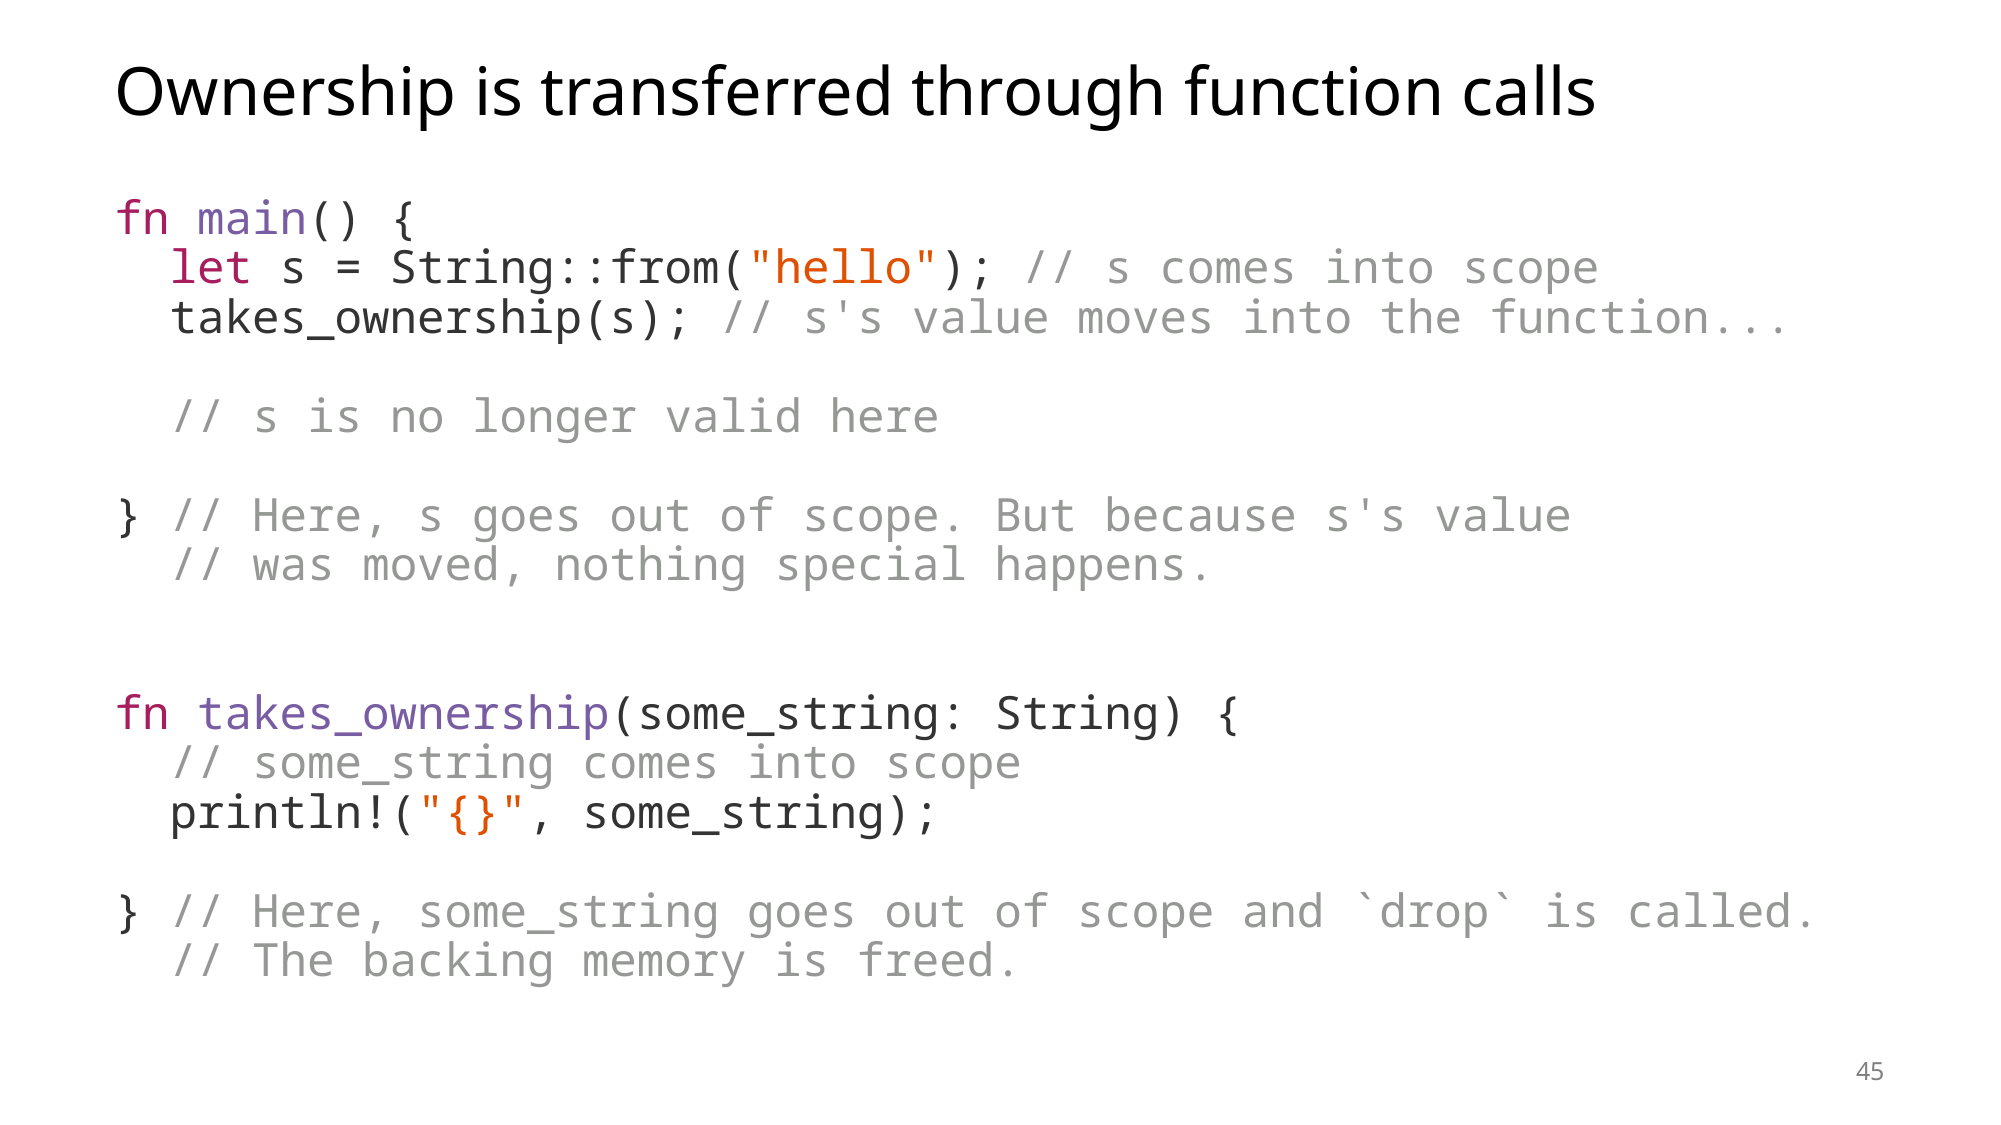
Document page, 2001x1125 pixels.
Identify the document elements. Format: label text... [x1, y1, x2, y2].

title Ownership is transferred through function calls [99, 37, 1900, 150]
text_box fn takes_ownership(some_string: String) { // some_string comes into scope println!("{}", some_string); } // Here, some_string goes out of scope and `drop` is called. // The backing memory is freed. [99, 682, 1900, 1013]
list fn main() { let s = String::from("hello"); // s comes into scope takes_ownership(s); // s's value moves into the function... // s is no longer valid here } // Here, s goes out of scope. But because s's value // was moved, nothing special happens. [99, 187, 1900, 612]
slide_number 45 [1749, 1042, 1900, 1103]
